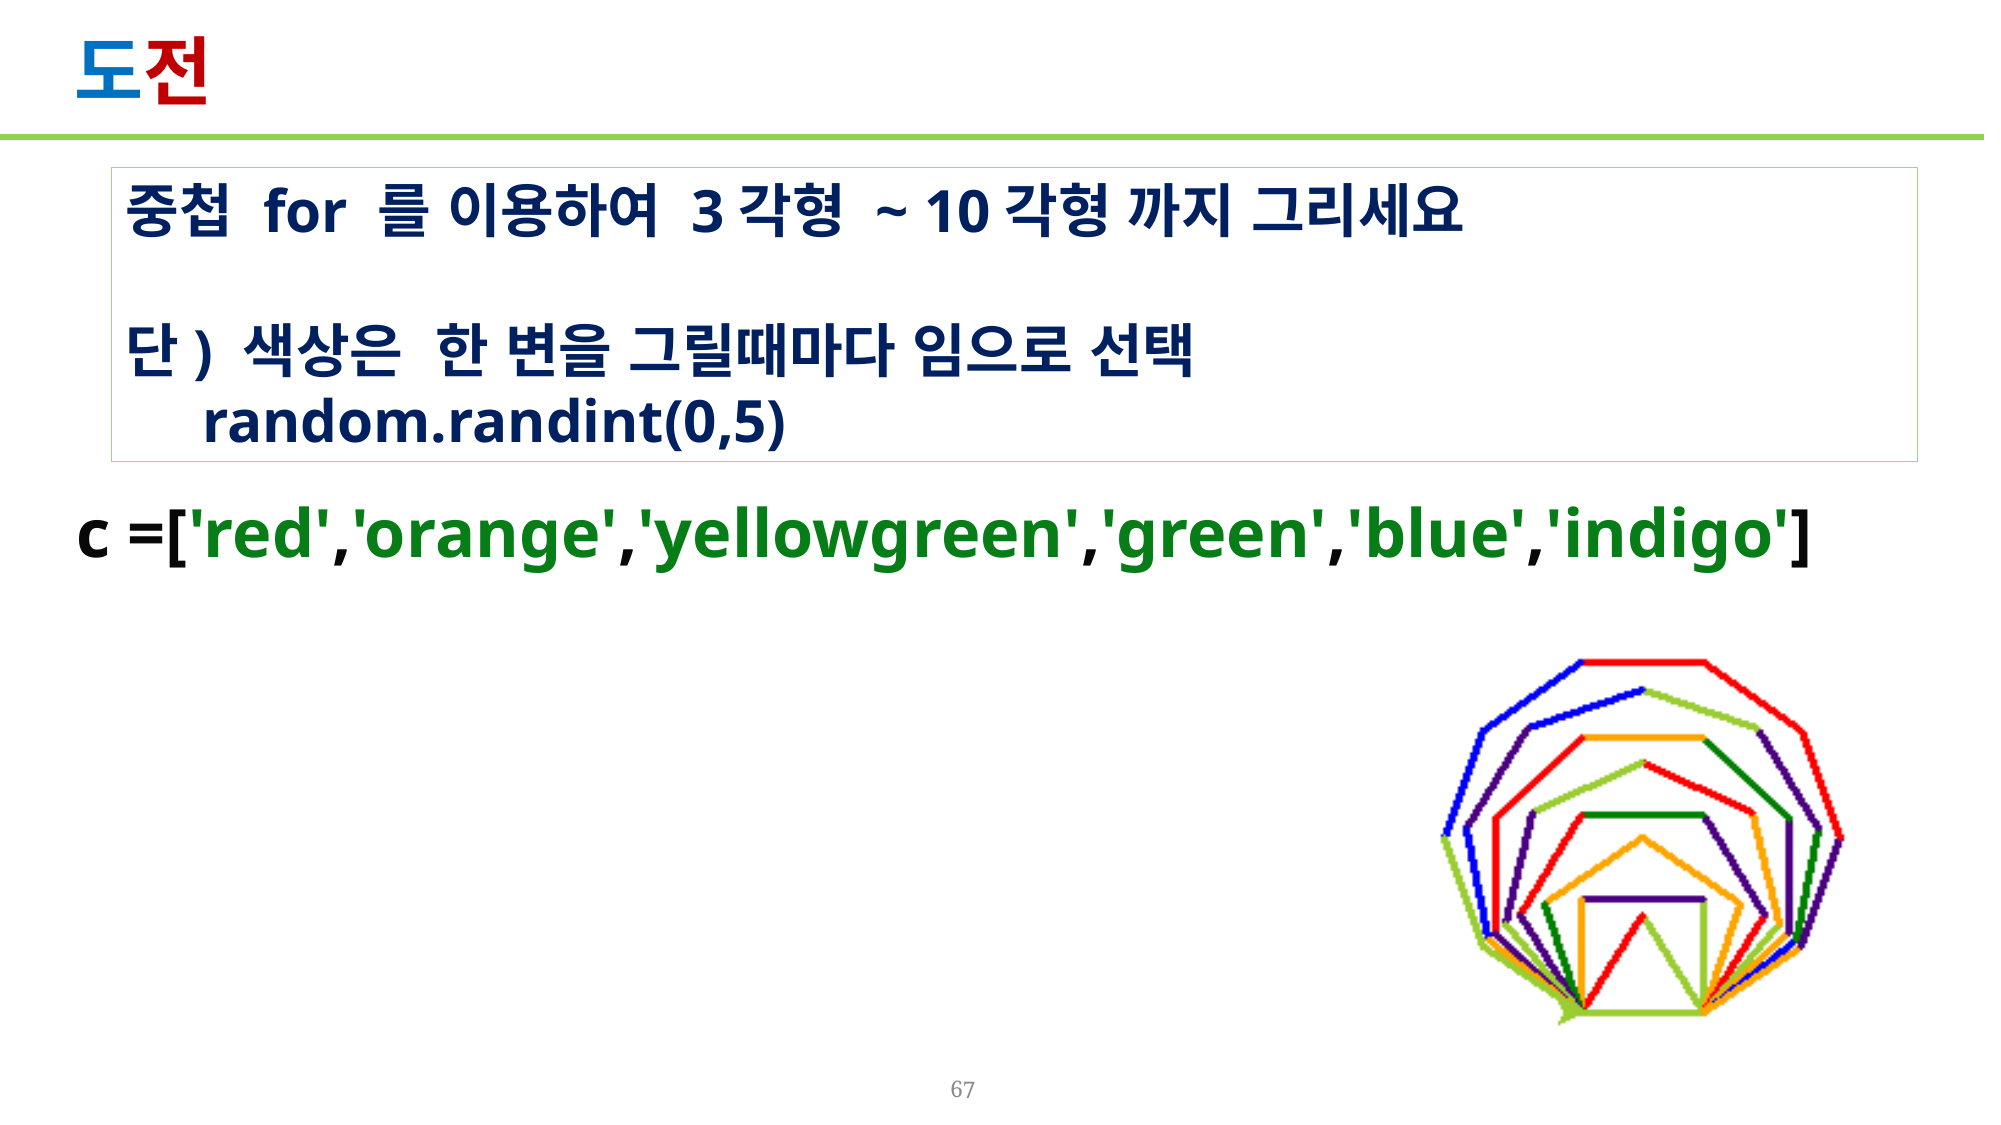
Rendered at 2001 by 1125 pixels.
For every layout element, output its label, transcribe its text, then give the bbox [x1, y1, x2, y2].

slide_number 67 [911, 1066, 1015, 1116]
text_box c =['red','orange','yellowgreen','green','blue','indigo'] [61, 483, 1828, 579]
title 도전 [59, 31, 1893, 120]
text_box 중첩 for 를 이용하여 3각형 ~ 10각형 까지 그리세요 단) 색상은 한 변을 그릴때마다 임으로 선택 random.randint(0,5) [111, 167, 1918, 462]
picture [1378, 596, 1950, 1067]
